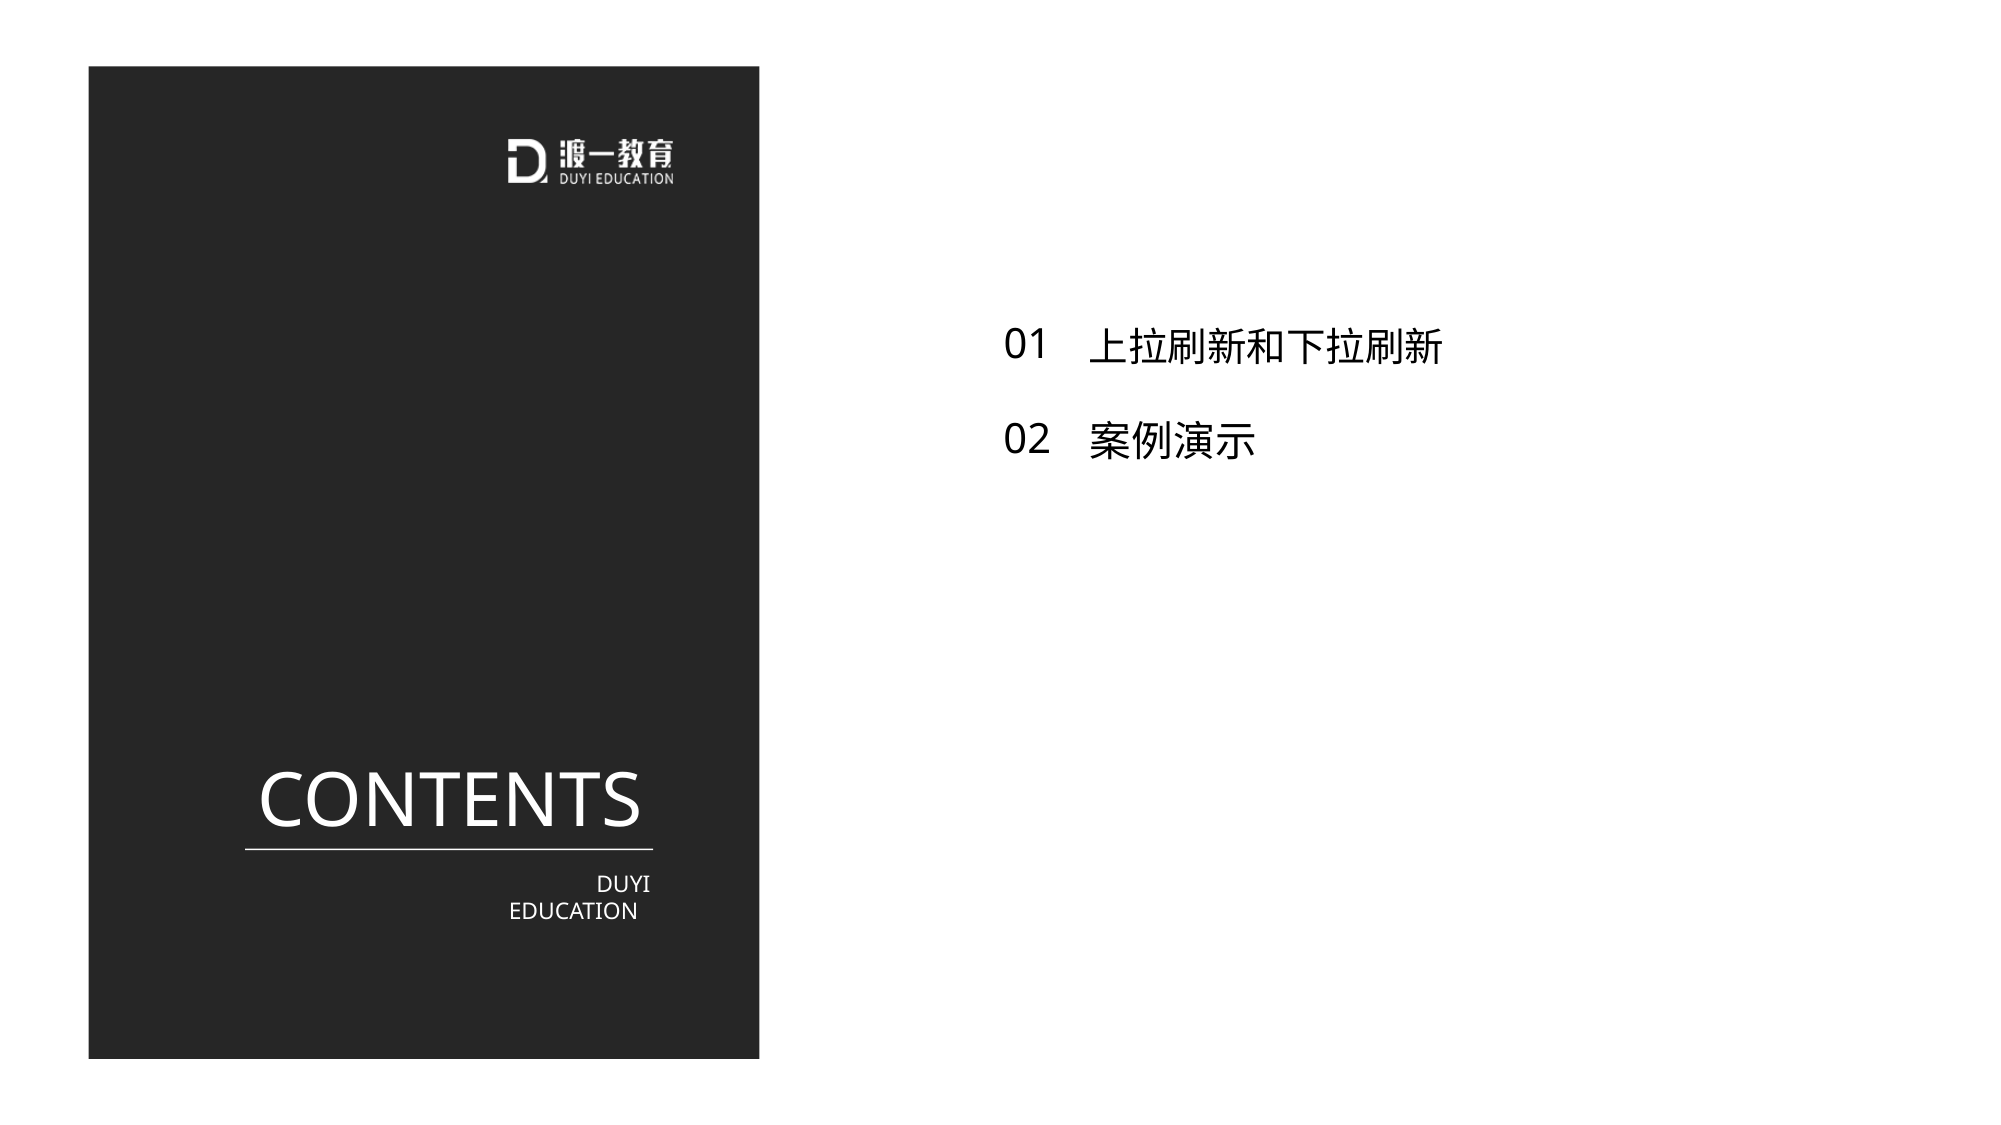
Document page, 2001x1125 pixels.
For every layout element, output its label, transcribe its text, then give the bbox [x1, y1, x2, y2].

text_box 02 [988, 392, 1059, 488]
text_box 案例演示 [1059, 392, 1715, 488]
picture [481, 116, 699, 206]
title 01 [988, 297, 1073, 392]
subtitle 上拉刷新和下拉刷新 [1073, 297, 1729, 393]
